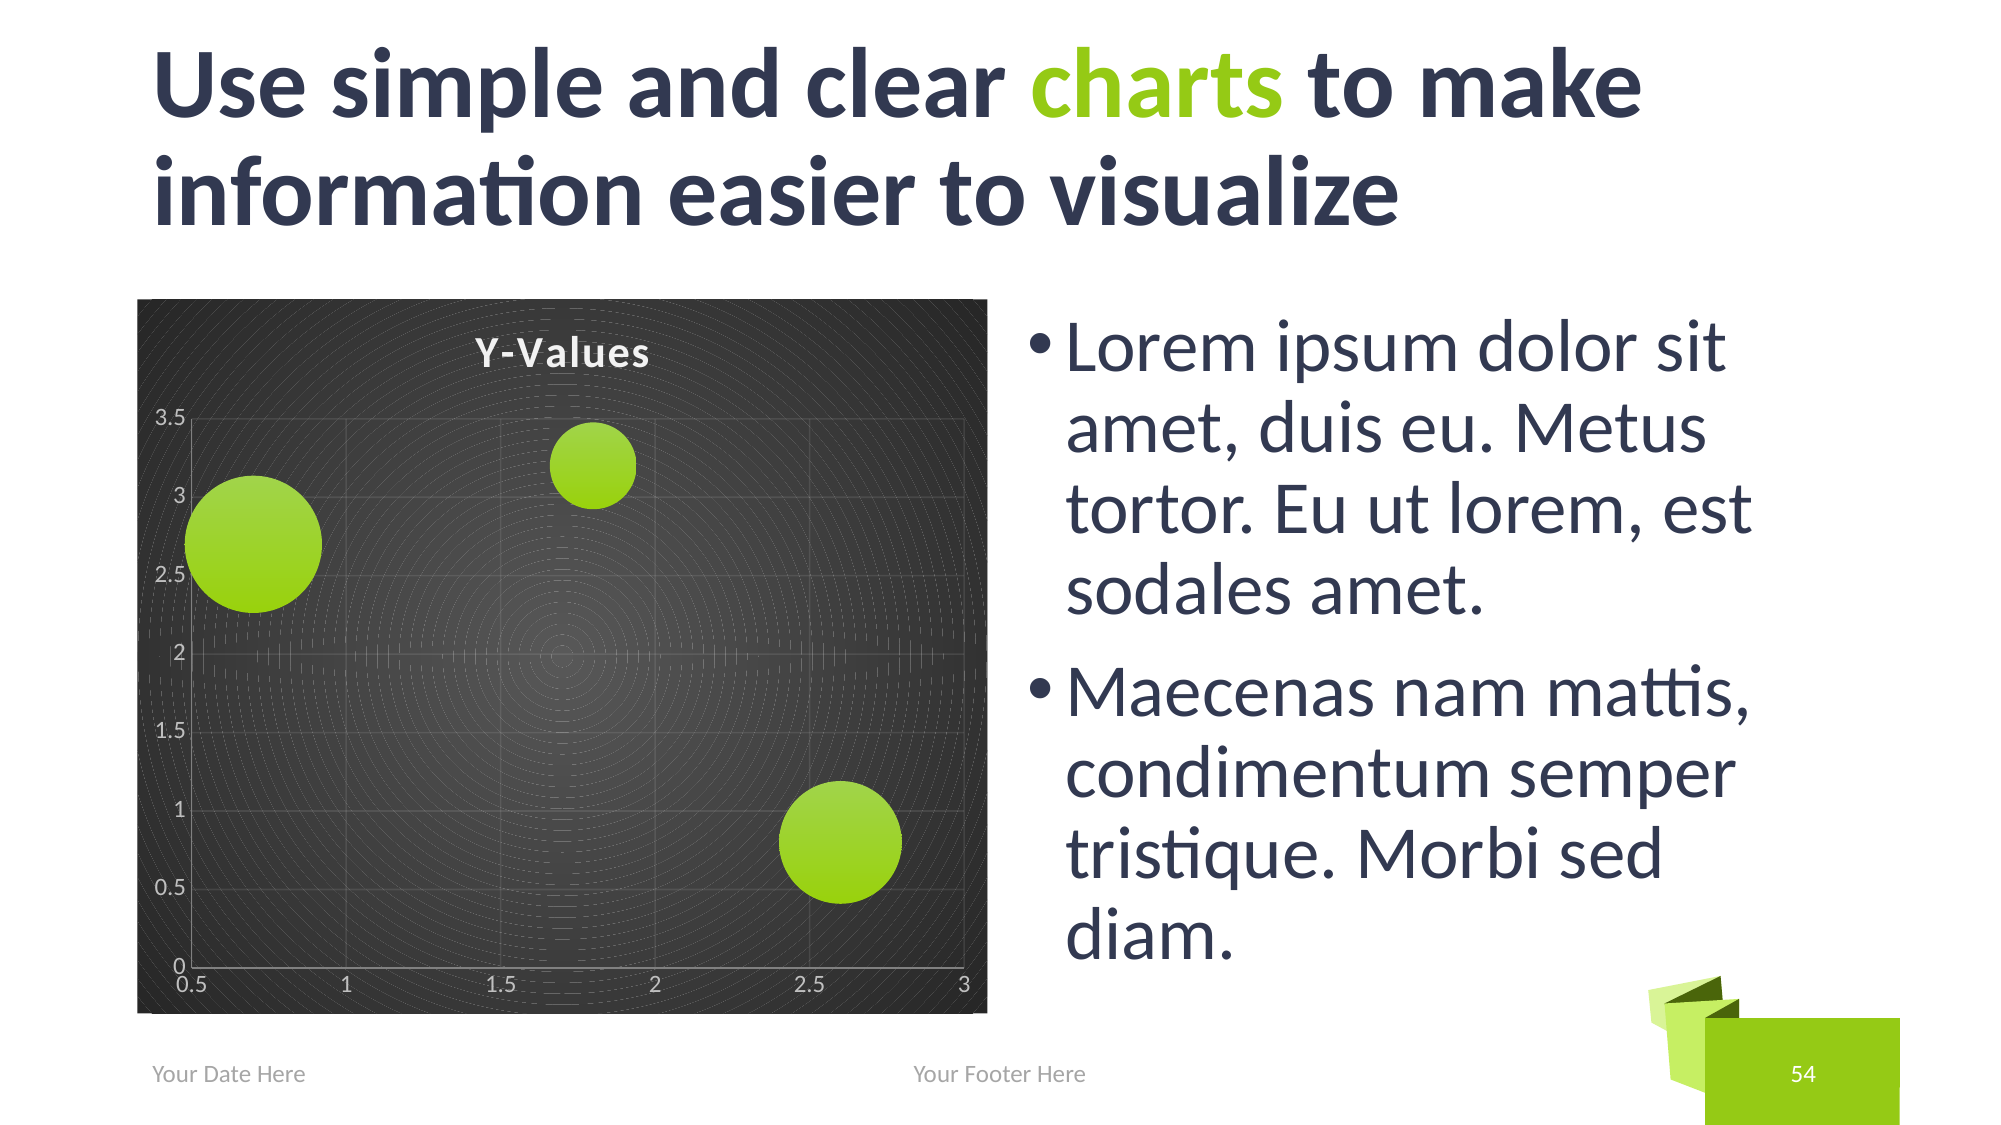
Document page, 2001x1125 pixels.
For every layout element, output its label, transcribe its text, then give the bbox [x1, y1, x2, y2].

title Use simple and clear charts to make information easier to visualize [137, 46, 1863, 232]
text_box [1648, 975, 1900, 1125]
slide_number Your Date Here [137, 1042, 588, 1103]
list Lorem ipsum dolor sit amet, duis eu. Metus tortor. Eu ut lorem, est sodales amet. Maecenas nam mattis, condimentum semper tristique. Morbi sed diam. [1012, 299, 1863, 1014]
chart [137, 299, 988, 1014]
footer Your Footer Here [662, 1042, 1338, 1103]
